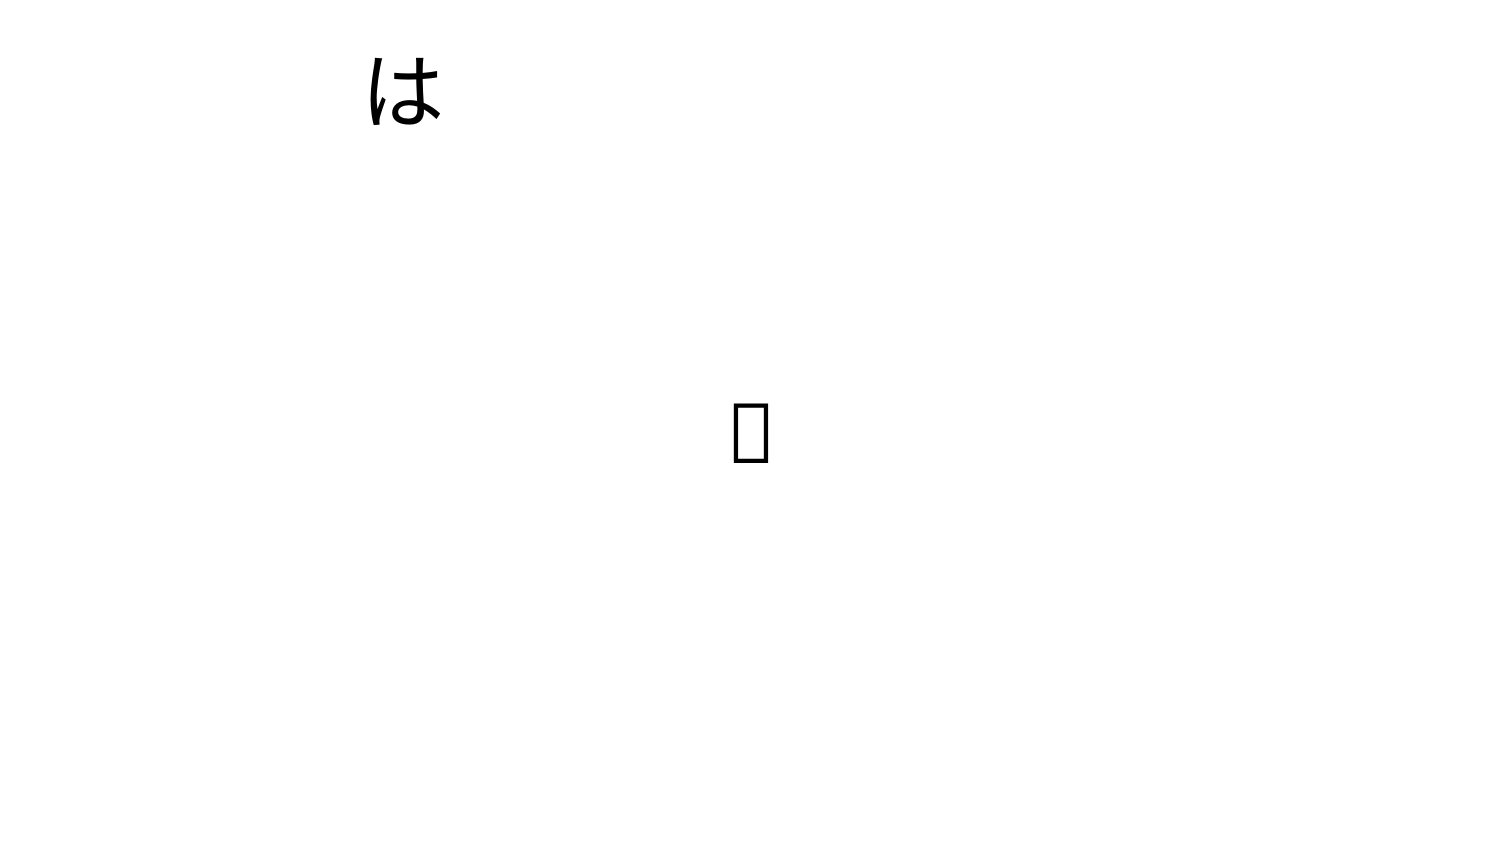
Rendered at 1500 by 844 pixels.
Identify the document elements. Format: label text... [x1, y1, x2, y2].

text_box ➕ [671, 362, 832, 497]
text_box は [343, 32, 462, 151]
